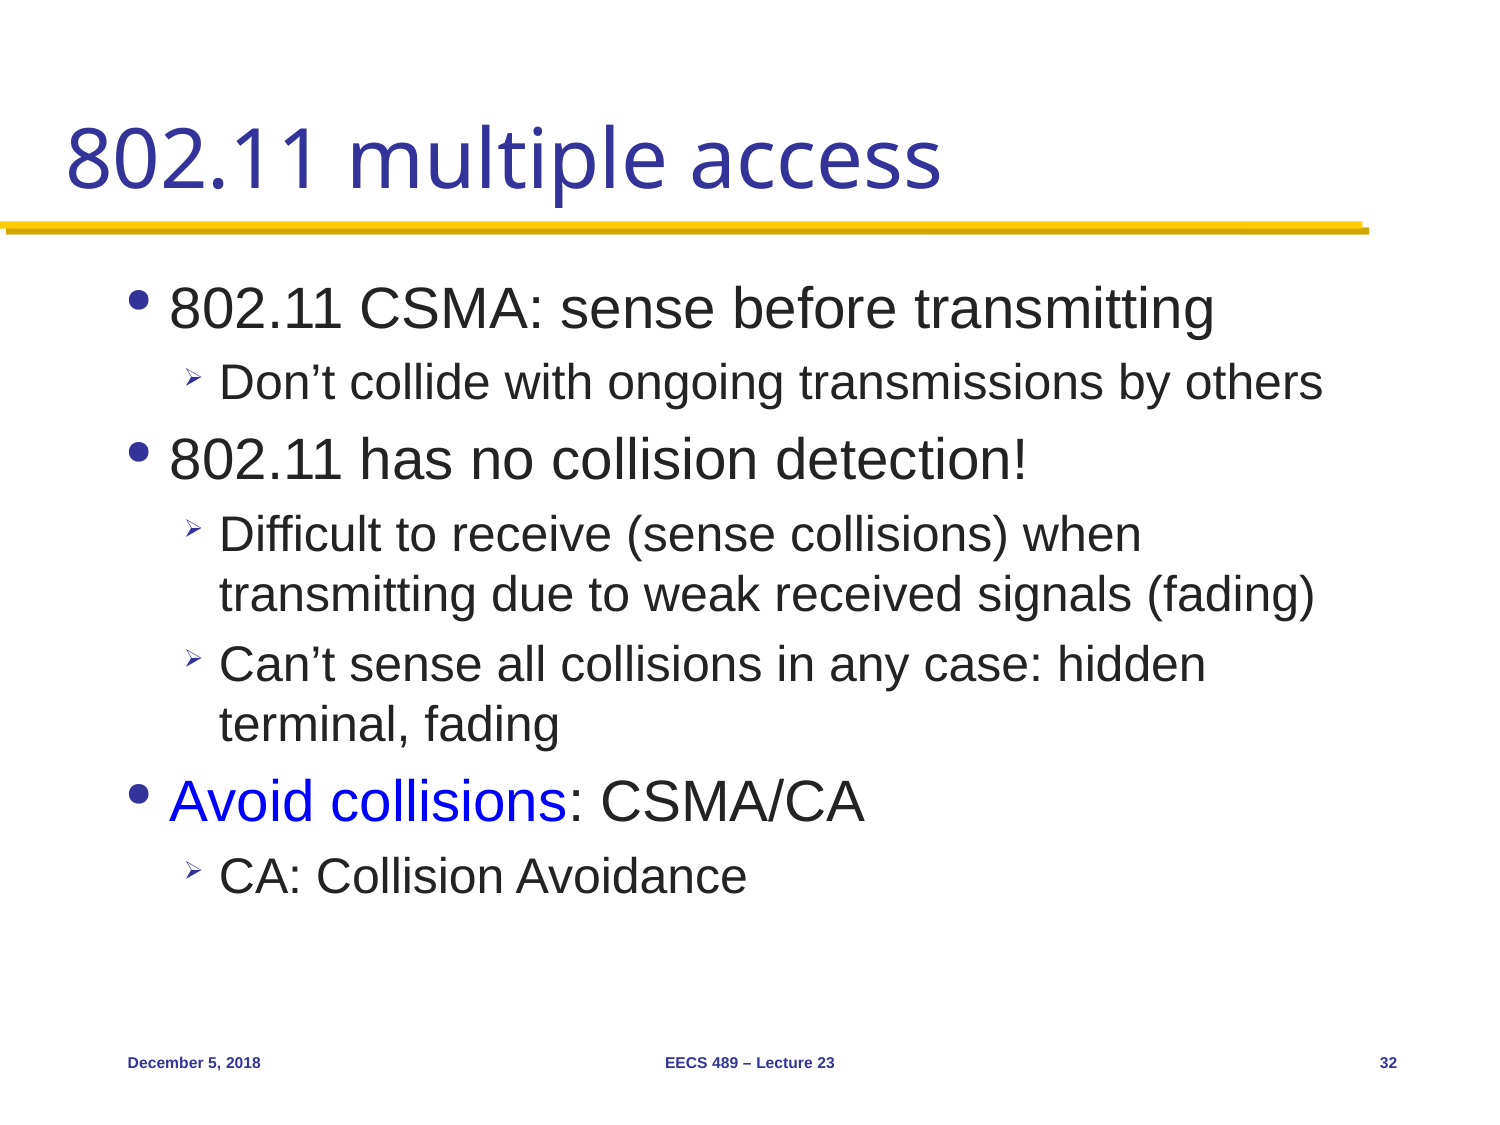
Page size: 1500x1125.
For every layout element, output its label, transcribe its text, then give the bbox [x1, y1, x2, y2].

slide_number 32 [1312, 1024, 1413, 1101]
list 802.11 CSMA: sense before transmitting Don’t collide with ongoing transmissions by others 802.11 has no collision detection! Difficult to receive (sense collisions) when transmitting due to weak received signals (fading) Can’t sense all collisions in any case: hidden terminal, fading Avoid collisions: CSMA/CA CA: Collision Avoidance [112, 262, 1413, 988]
footer EECS 489 – Lecture 23 [512, 1024, 988, 1101]
title 802.11 multiple access [49, 24, 1451, 213]
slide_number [112, 1024, 426, 1101]
